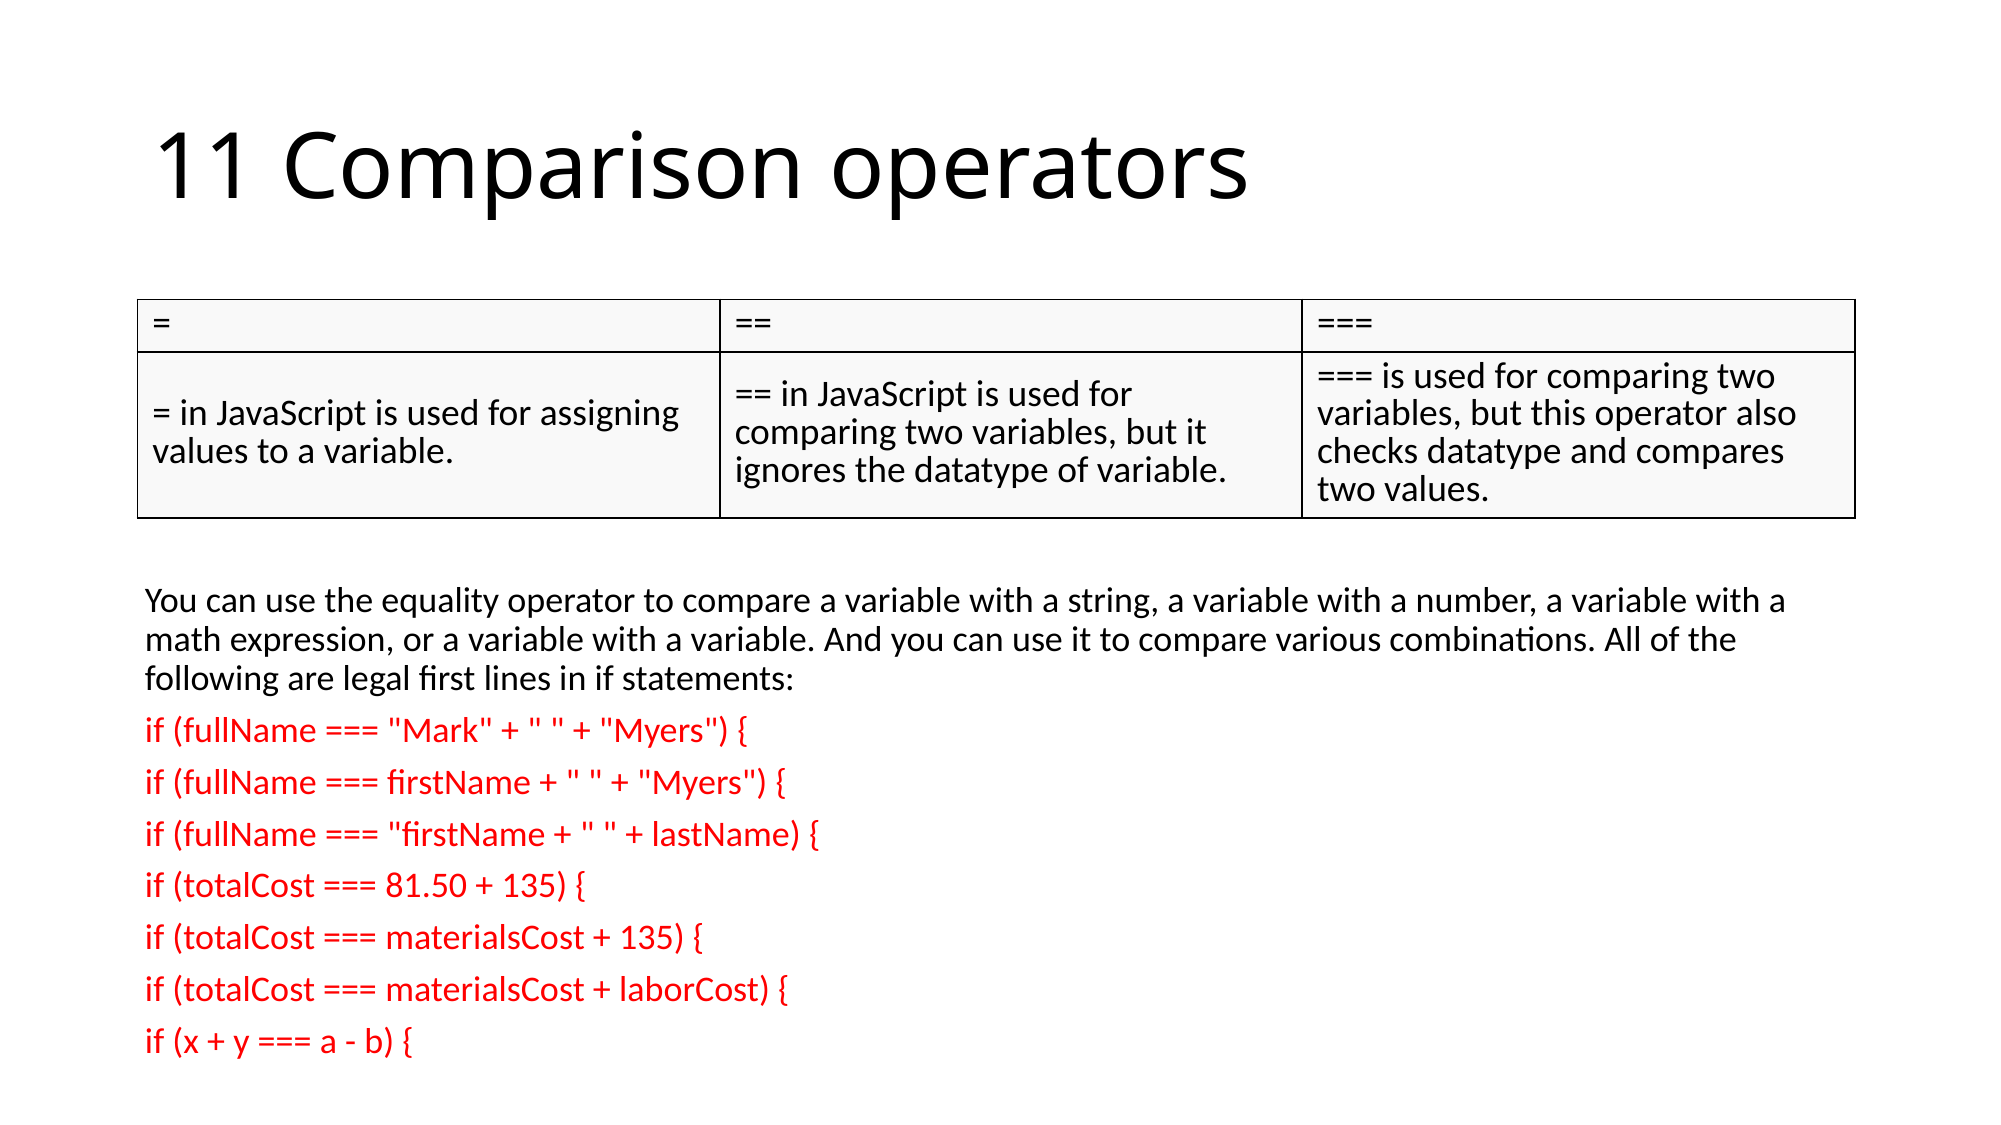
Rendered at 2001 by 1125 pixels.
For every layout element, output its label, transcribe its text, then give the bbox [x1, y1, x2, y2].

title 11 Comparison operators [137, 59, 1863, 278]
table_cell === is used for comparing two variables, but this operator also checks datatype and compares two values. [1303, 353, 1854, 517]
table_header === [1303, 300, 1854, 351]
list You can use the equality operator to compare a variable with a string, a variable with a number, a variable with a math expression, or a variable with a variable. And you can use it to compare various combinations. All of the following are legal first lines in if statements: if (fullName === "Mark" + " " + "Myers") { if (fullName === firstName + " " + "Myers") { if (fullName === "firstName + " " + lastName) { if (totalCost === 81.50 + 135) { if (totalCost === materialsCost + 135) { if (totalCost === materialsCost + laborCost) { if (x + y === a - b) { [129, 362, 1855, 1077]
table_header == [721, 300, 1301, 351]
table_header = [138, 300, 719, 351]
table_cell = in JavaScript is used for assigning values to a variable. [138, 353, 719, 517]
table_cell == in JavaScript is used for comparing two variables, but it ignores the datatype of variable. [721, 353, 1301, 517]
